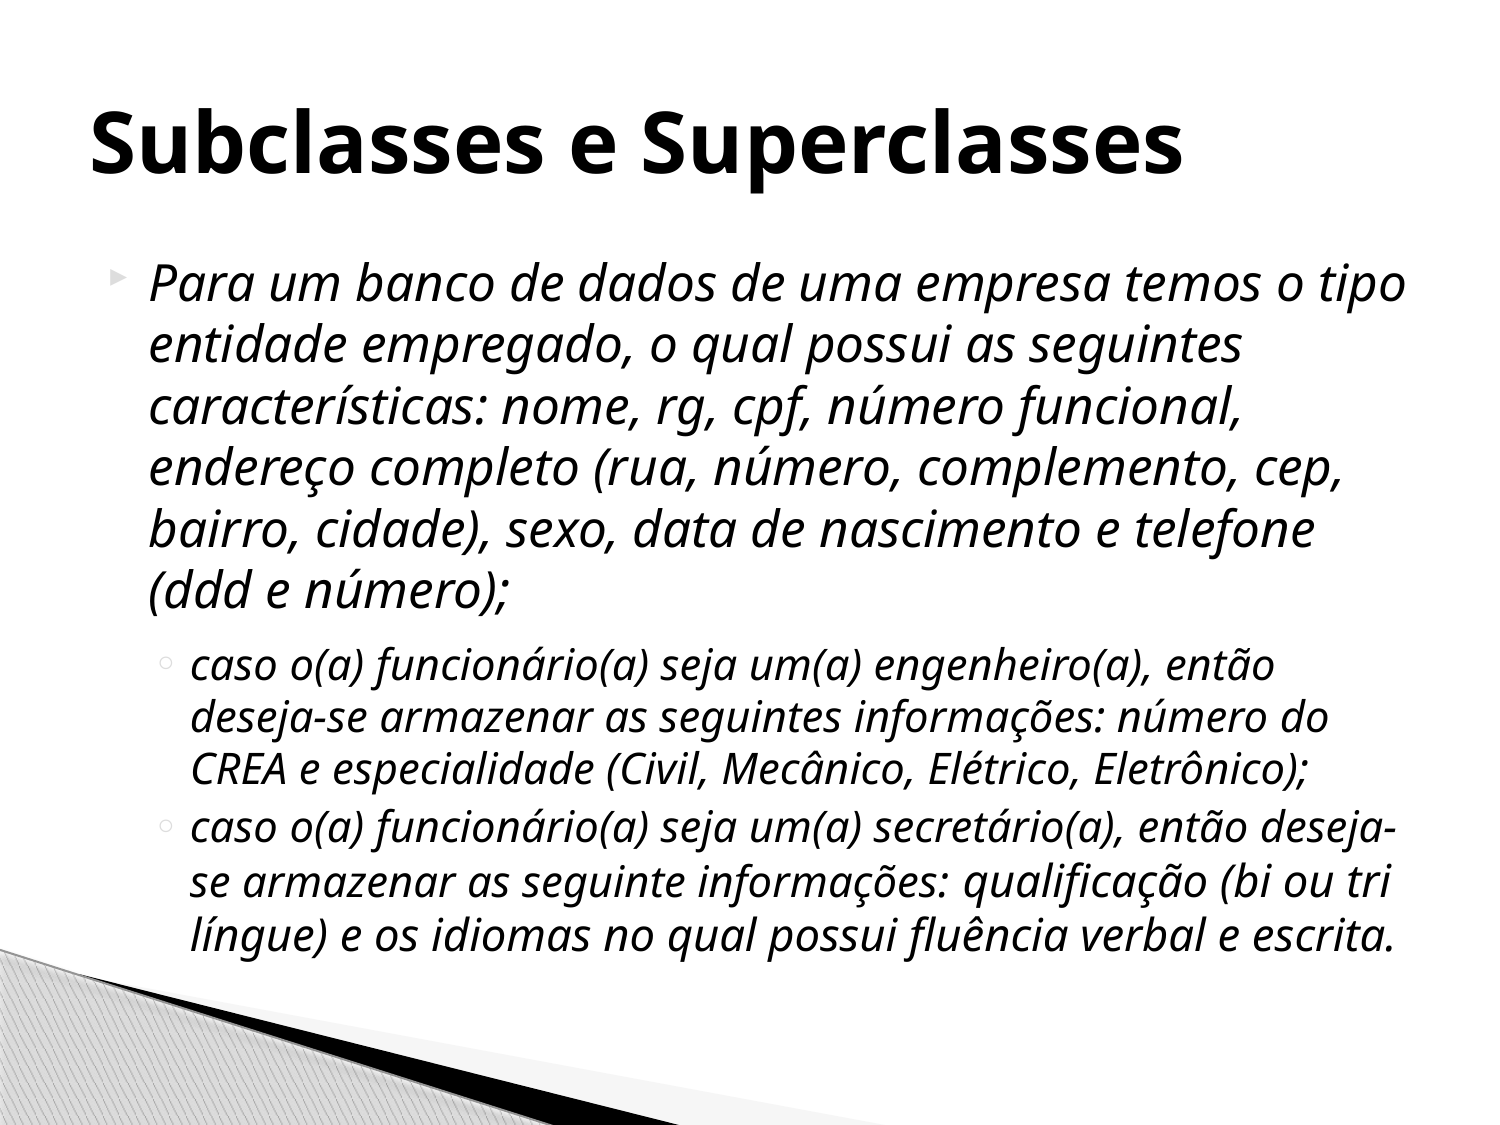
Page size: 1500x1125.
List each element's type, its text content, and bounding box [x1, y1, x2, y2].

list Para um banco de dados de uma empresa temos o tipo entidade empregado, o qual possui as seguintes características: nome, rg, cpf, número funcional, endereço completo (rua, número, complemento, cep, bairro, cidade), sexo, data de nascimento e telefone (ddd e número); caso o(a) funcionário(a) seja um(a) engenheiro(a), então deseja-se armazenar as seguintes informações: número do CREA e especialidade (Civil, Mecânico, Elétrico, Eletrônico); caso o(a) funcionário(a) seja um(a) secretário(a), então deseja-se armazenar as seguinte informações: qualificação (bi ou tri língue) e os idiomas no qual possui fluência verbal e escrita. [75, 243, 1425, 986]
title Subclasses e Superclasses [75, 45, 1425, 233]
